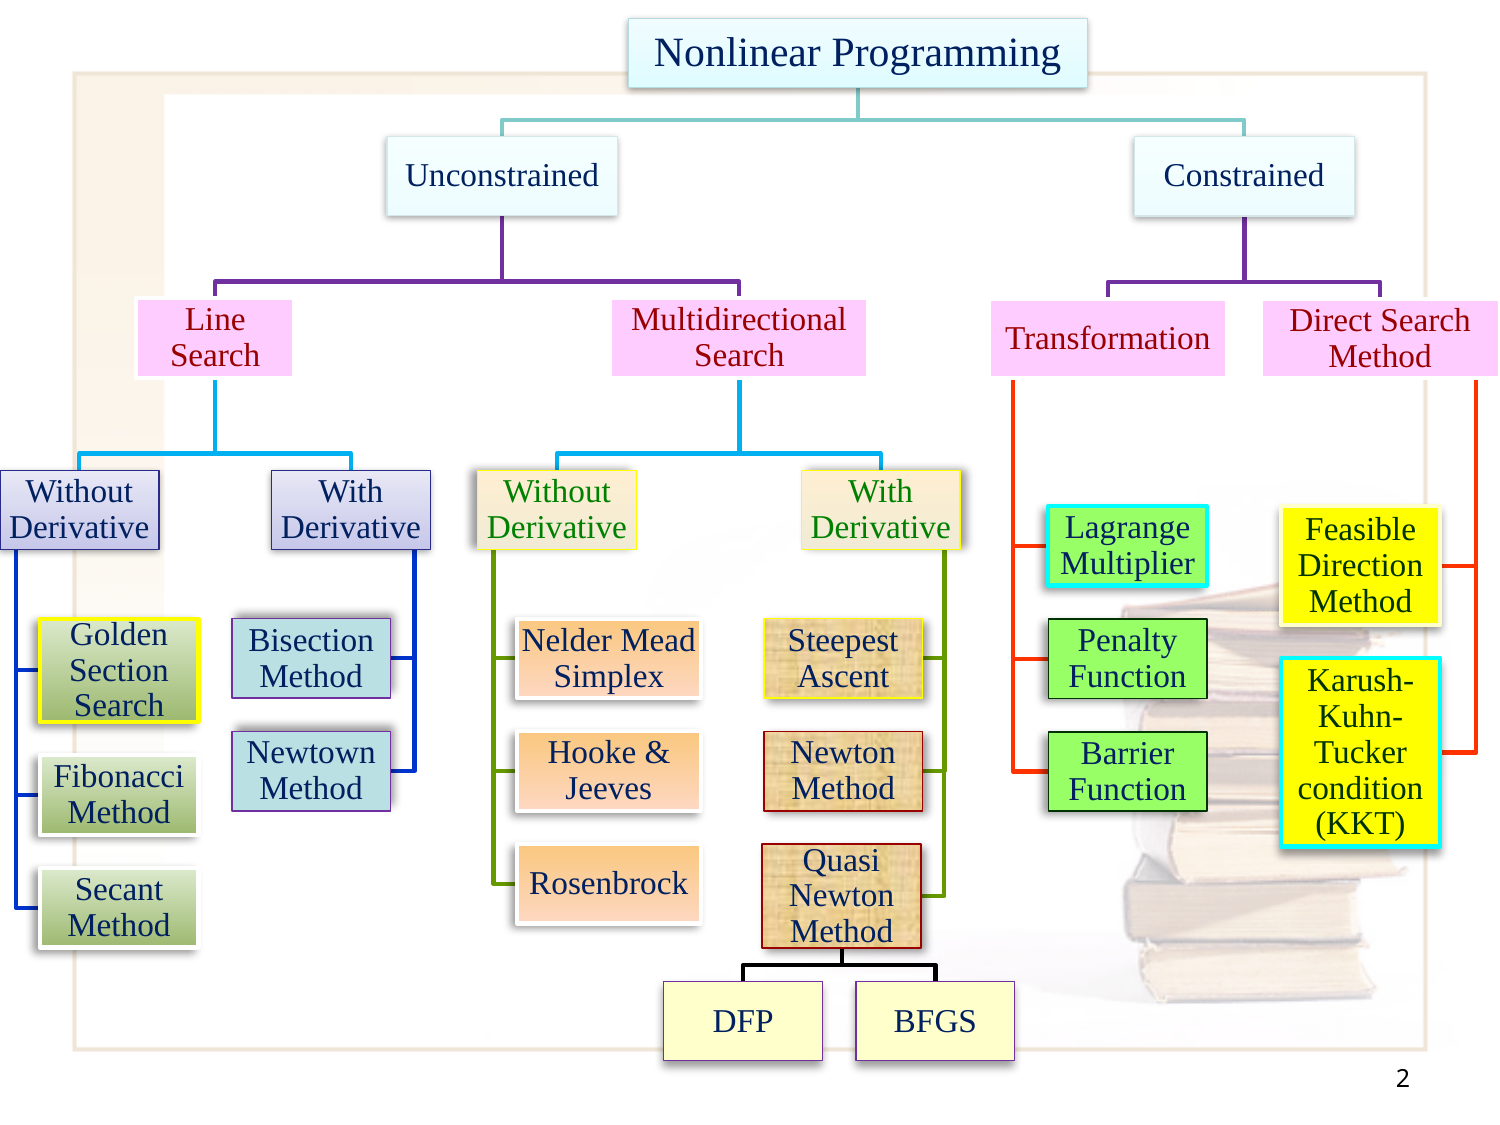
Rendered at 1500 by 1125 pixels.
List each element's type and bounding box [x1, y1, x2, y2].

text_box [0, 0, 1500, 1125]
